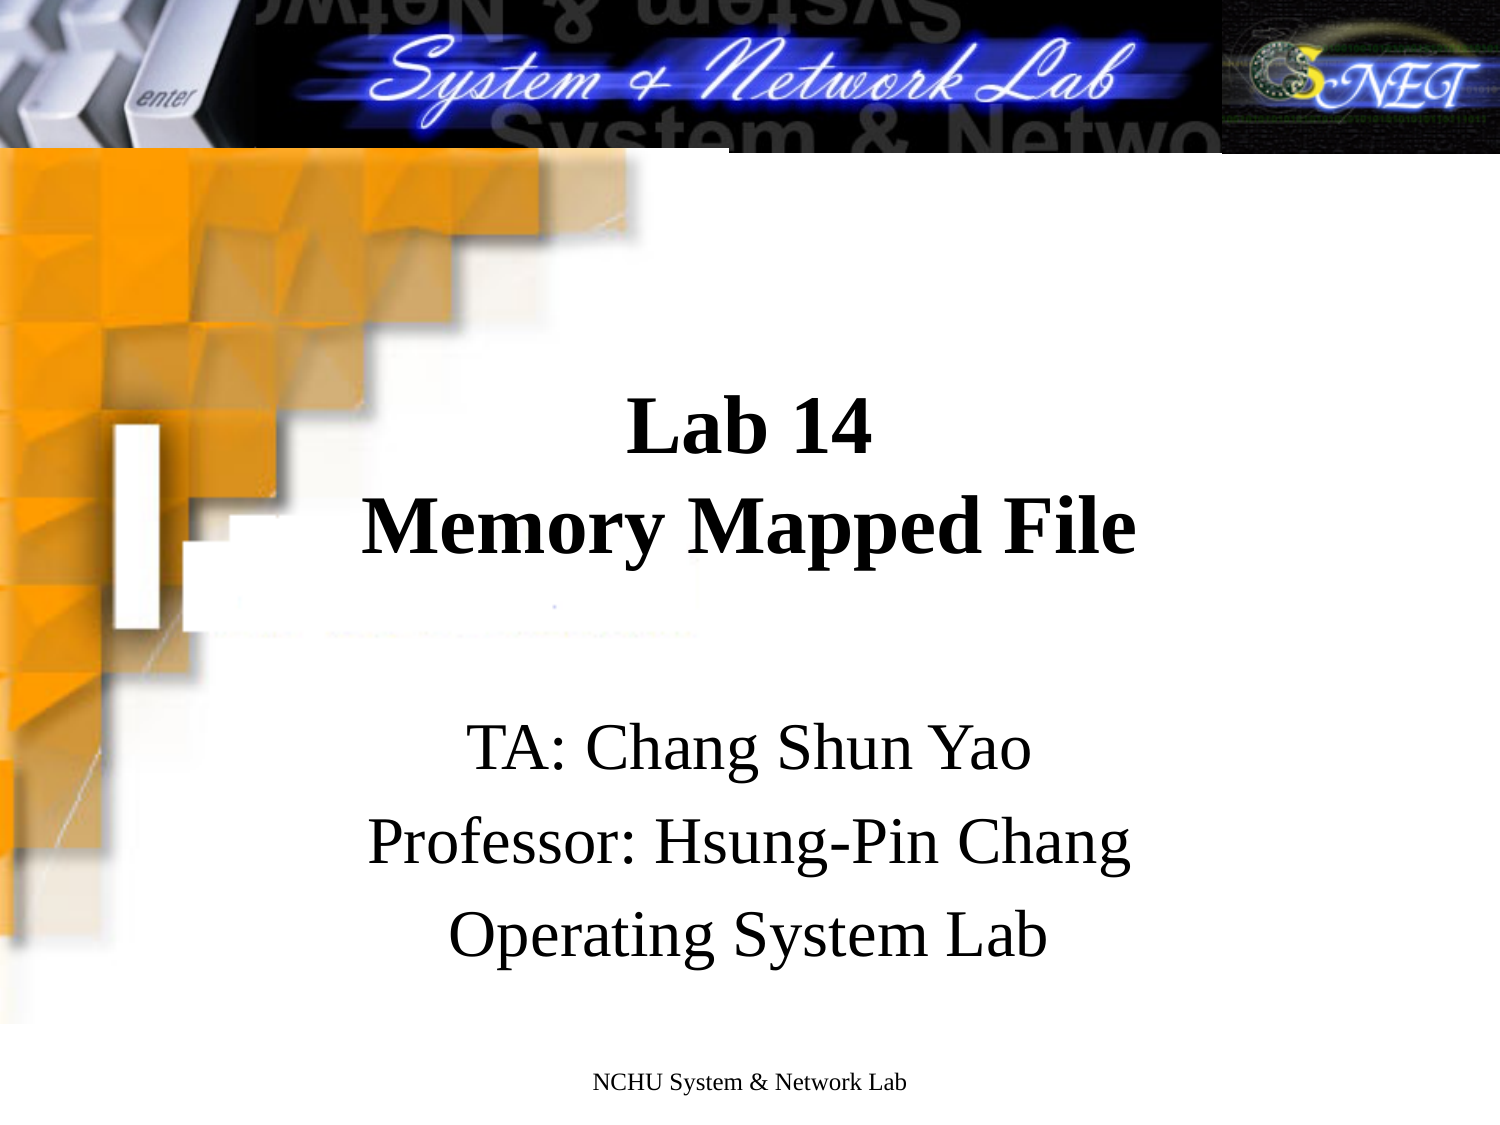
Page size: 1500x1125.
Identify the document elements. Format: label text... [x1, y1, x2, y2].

title Lab 14 Memory Mapped File [112, 349, 1388, 591]
picture [0, 0, 1500, 1024]
text_box TA: Chang Shun Yao Professor: Hsung-Pin Chang Operating System Lab [224, 695, 1275, 984]
